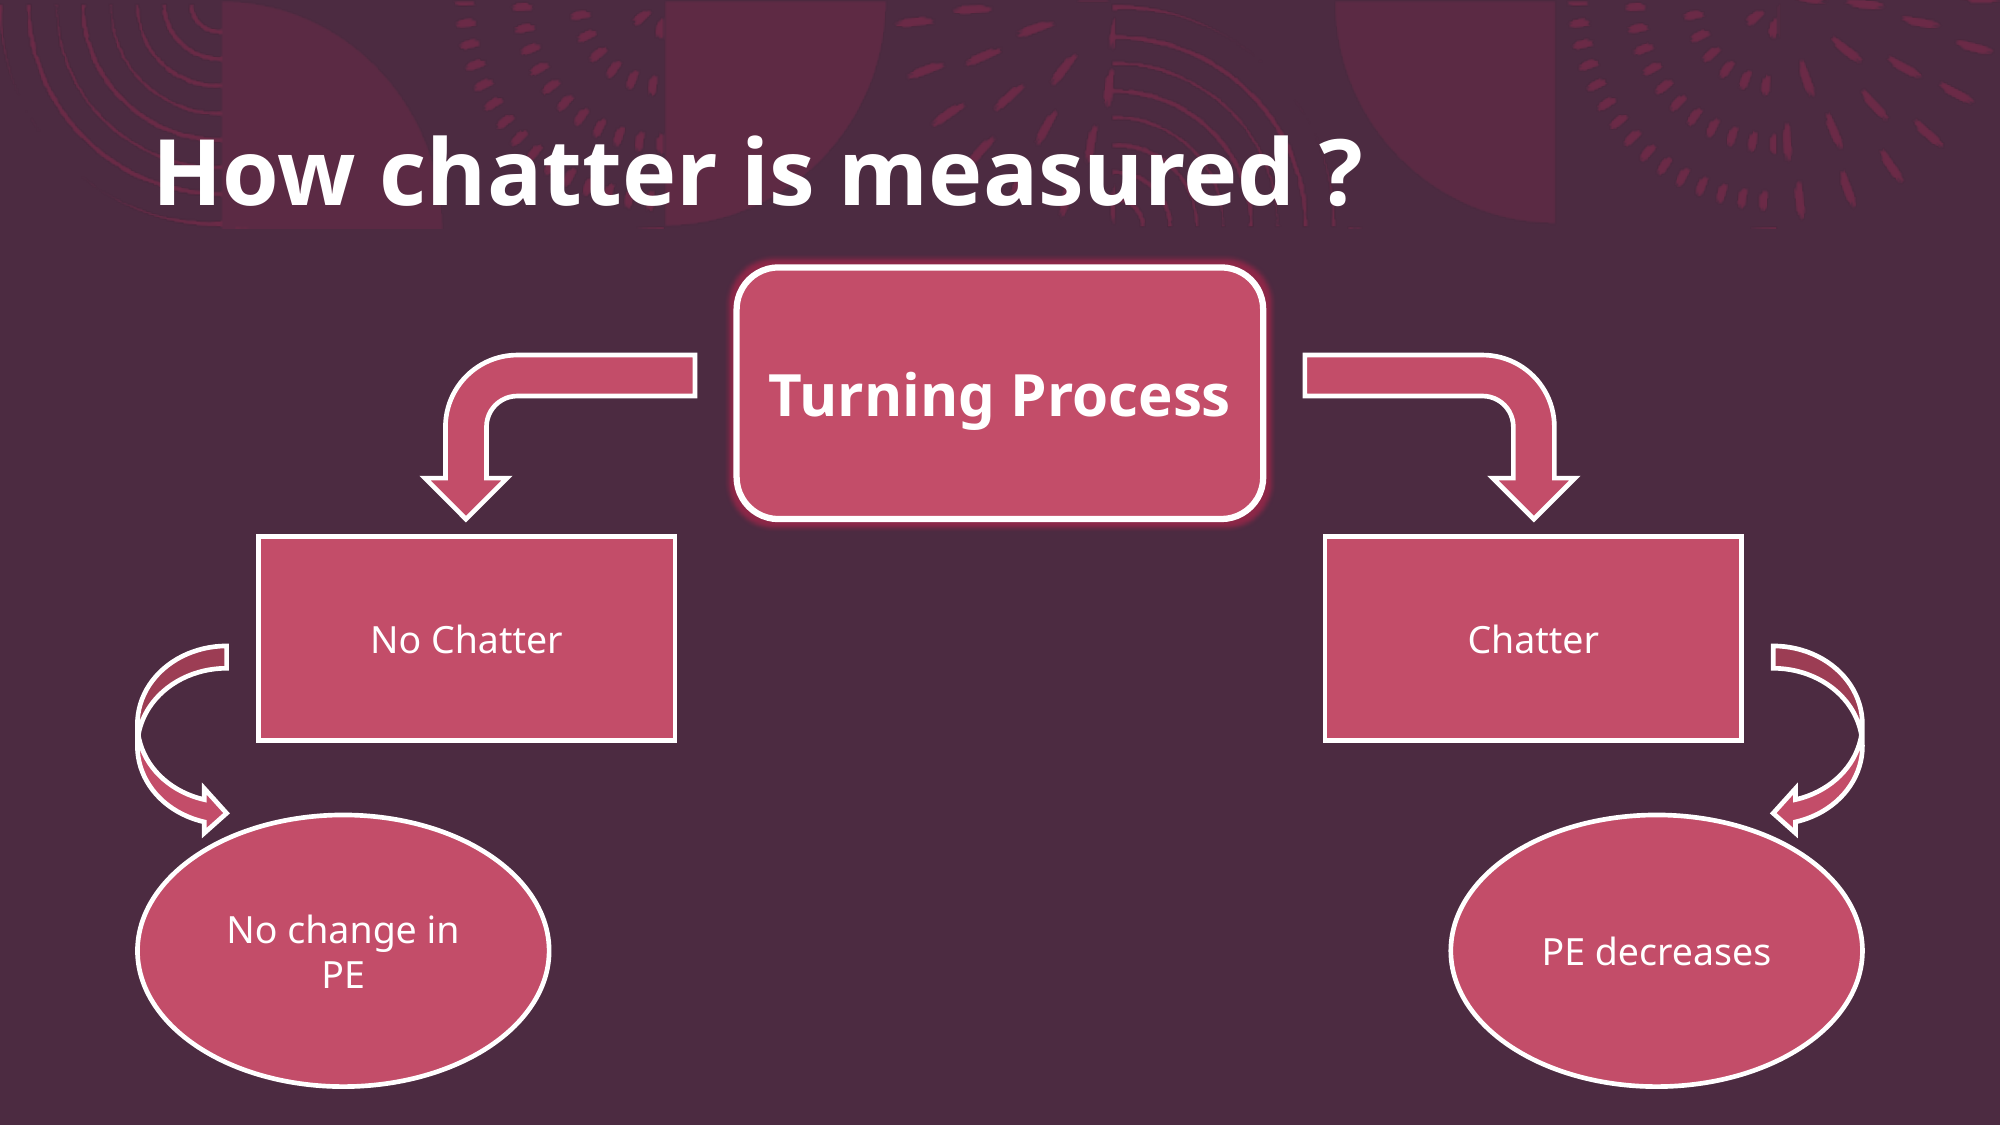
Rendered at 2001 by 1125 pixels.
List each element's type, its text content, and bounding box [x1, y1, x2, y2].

text_box [422, 354, 696, 521]
text_box No change in PE [136, 813, 551, 1088]
text_box Chatter [1324, 536, 1743, 742]
text_box No Chatter [257, 536, 676, 742]
title How chatter is measured ? [137, 60, 1863, 278]
text_box Turning Process [735, 266, 1265, 521]
text_box PE decreases [1449, 813, 1864, 1088]
text_box [136, 644, 229, 836]
text_box [1771, 644, 1864, 836]
text_box [1303, 354, 1578, 521]
